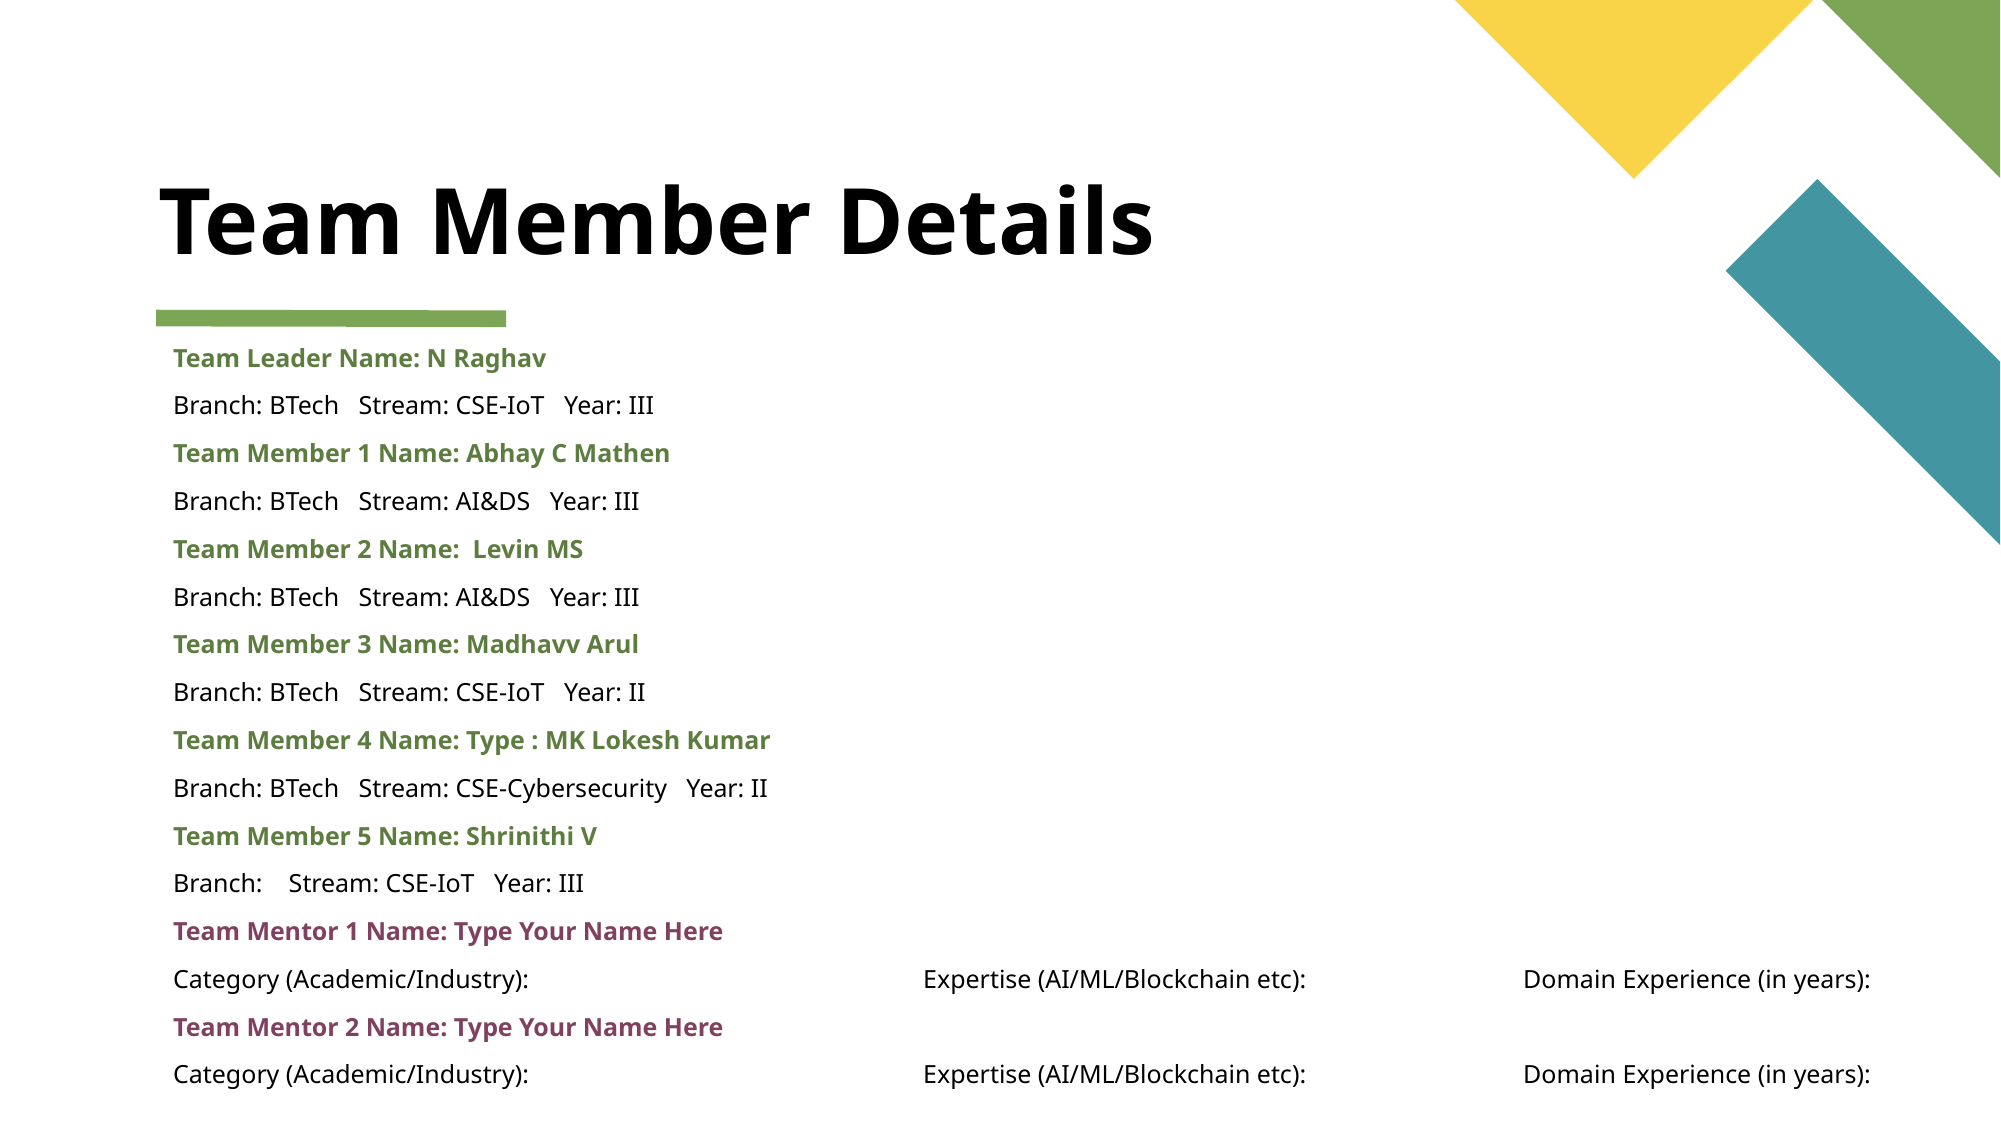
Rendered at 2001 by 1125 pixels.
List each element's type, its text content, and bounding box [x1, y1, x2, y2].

list Team Leader Name: N Raghav Branch: BTech Stream: CSE-IoT Year: III Team Member 1 Name: Abhay C Mathen Branch: BTech Stream: AI&DS Year: III Team Member 2 Name: Levin MS Branch: BTech Stream: AI&DS Year: III Team Member 3 Name: Madhavv Arul Branch: BTech Stream: CSE-IoT Year: II Team Member 4 Name: Type : MK Lokesh Kumar Branch: BTech Stream: CSE-Cybersecurity Year: II Team Member 5 Name: Shrinithi V Branch: Stream: CSE-IoT Year: III Team Mentor 1 Name: Type Your Name Here Category (Academic/Industry): Expertise (AI/ML/Blockchain etc): Domain Experience (in years): Team Mentor 2 Name: Type Your Name Here Category (Academic/Industry): Expertise (AI/ML/Blockchain etc): Domain Experience (in years): [158, 338, 1987, 1113]
title Team Member Details [158, 174, 1244, 275]
